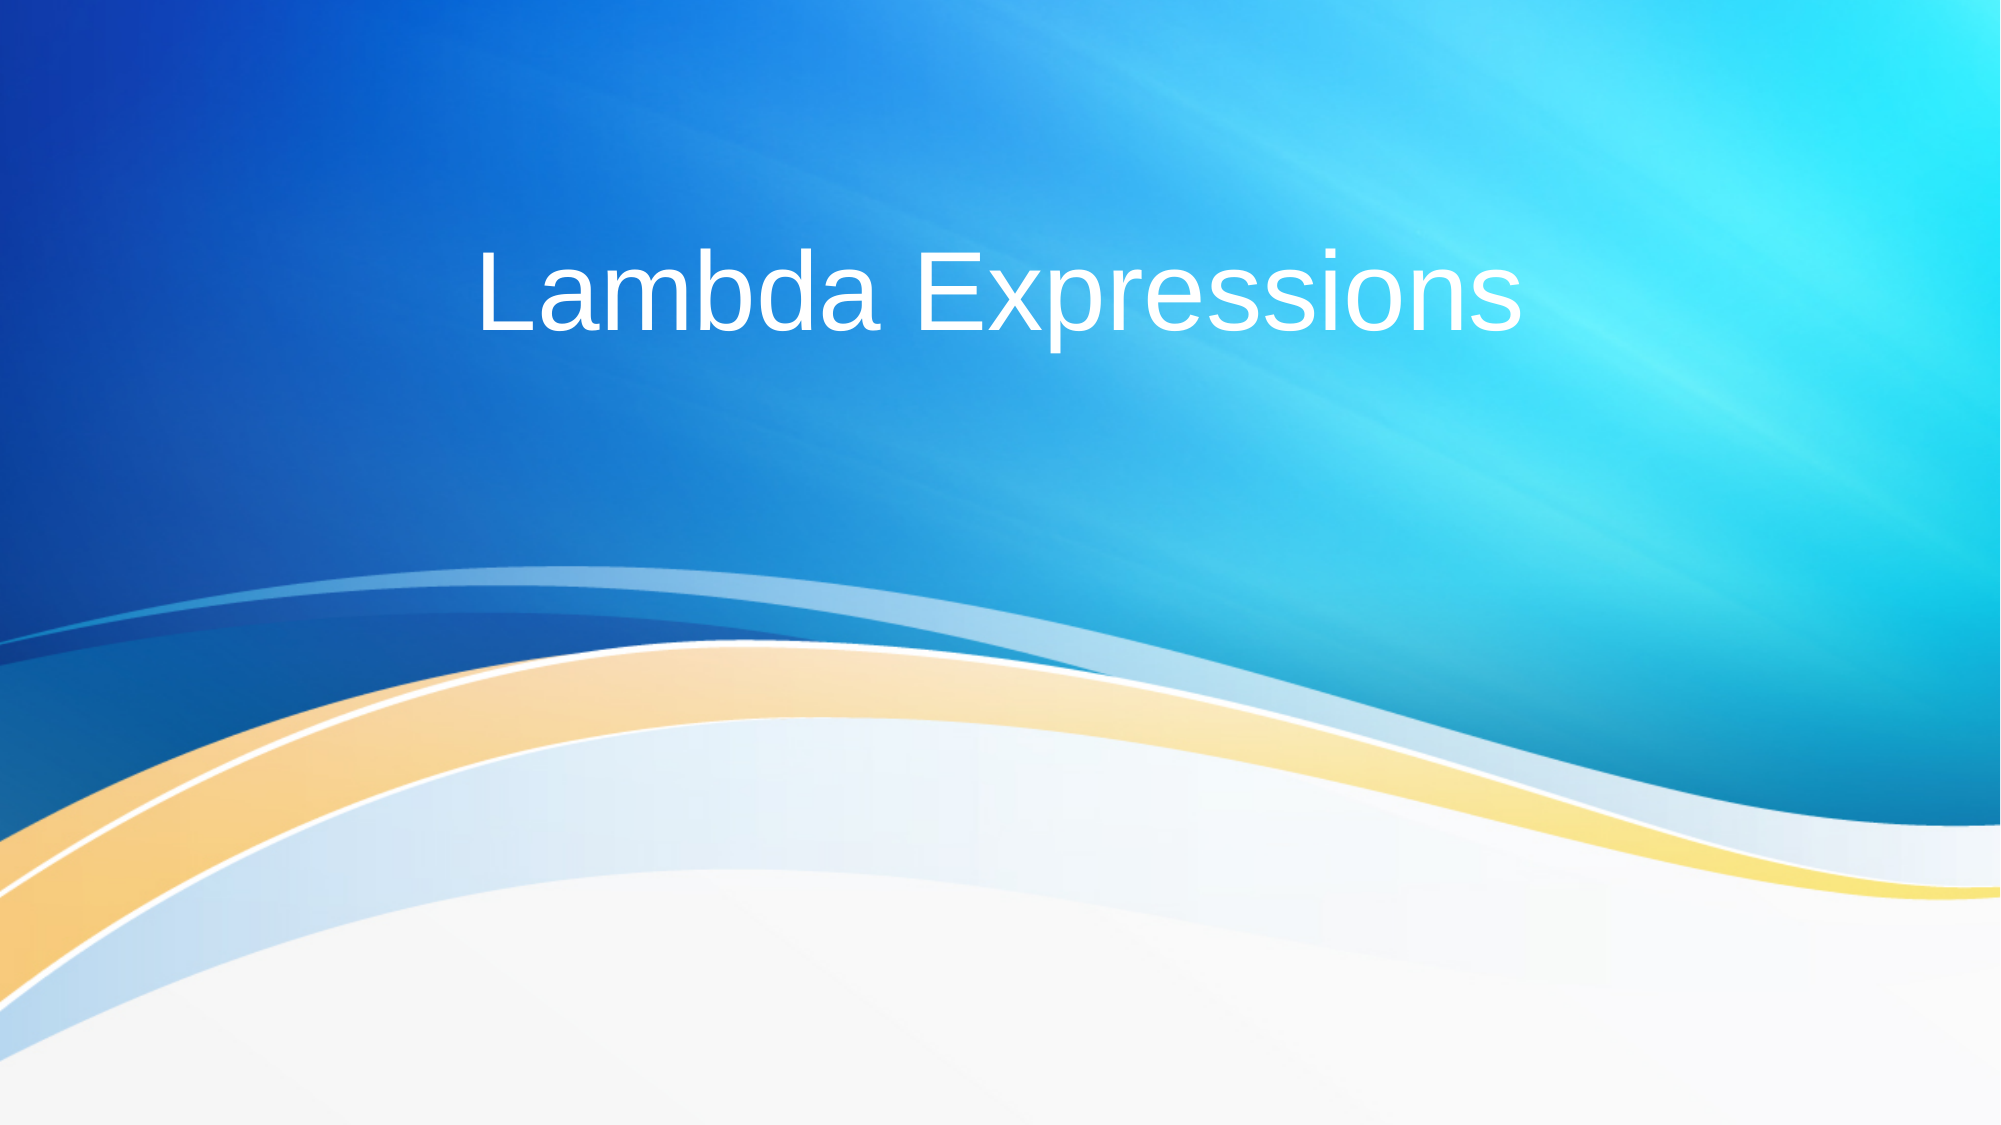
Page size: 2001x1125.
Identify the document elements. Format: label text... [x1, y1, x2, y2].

picture [0, 0, 2001, 1125]
title Lambda Expressions [102, 196, 1898, 375]
